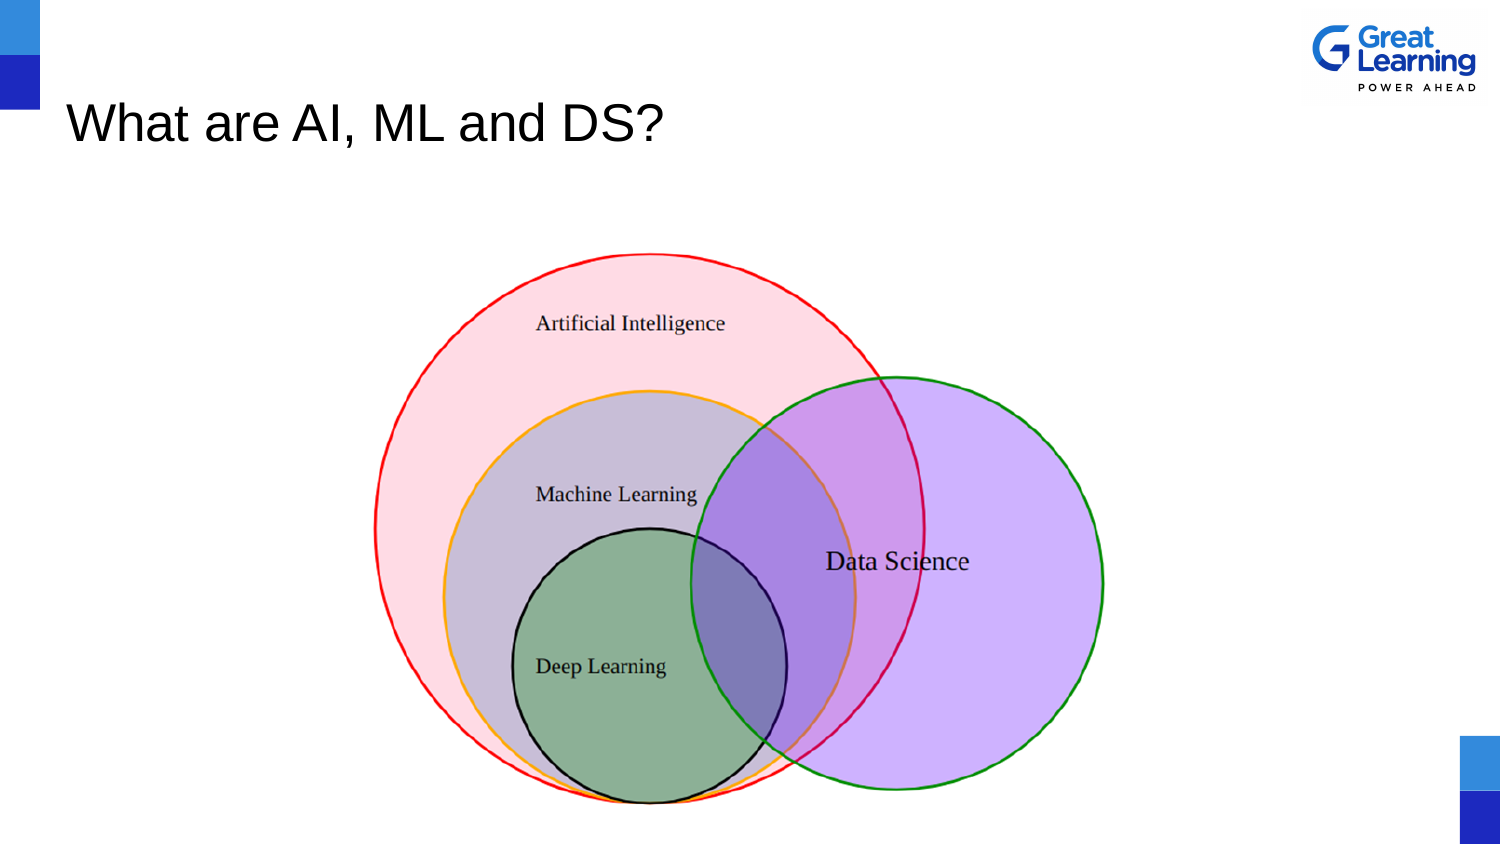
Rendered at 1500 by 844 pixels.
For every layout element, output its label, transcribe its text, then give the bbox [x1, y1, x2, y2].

picture [326, 241, 1149, 844]
picture [1301, 8, 1488, 106]
title What are AI, ML and DS? [51, 72, 1449, 167]
